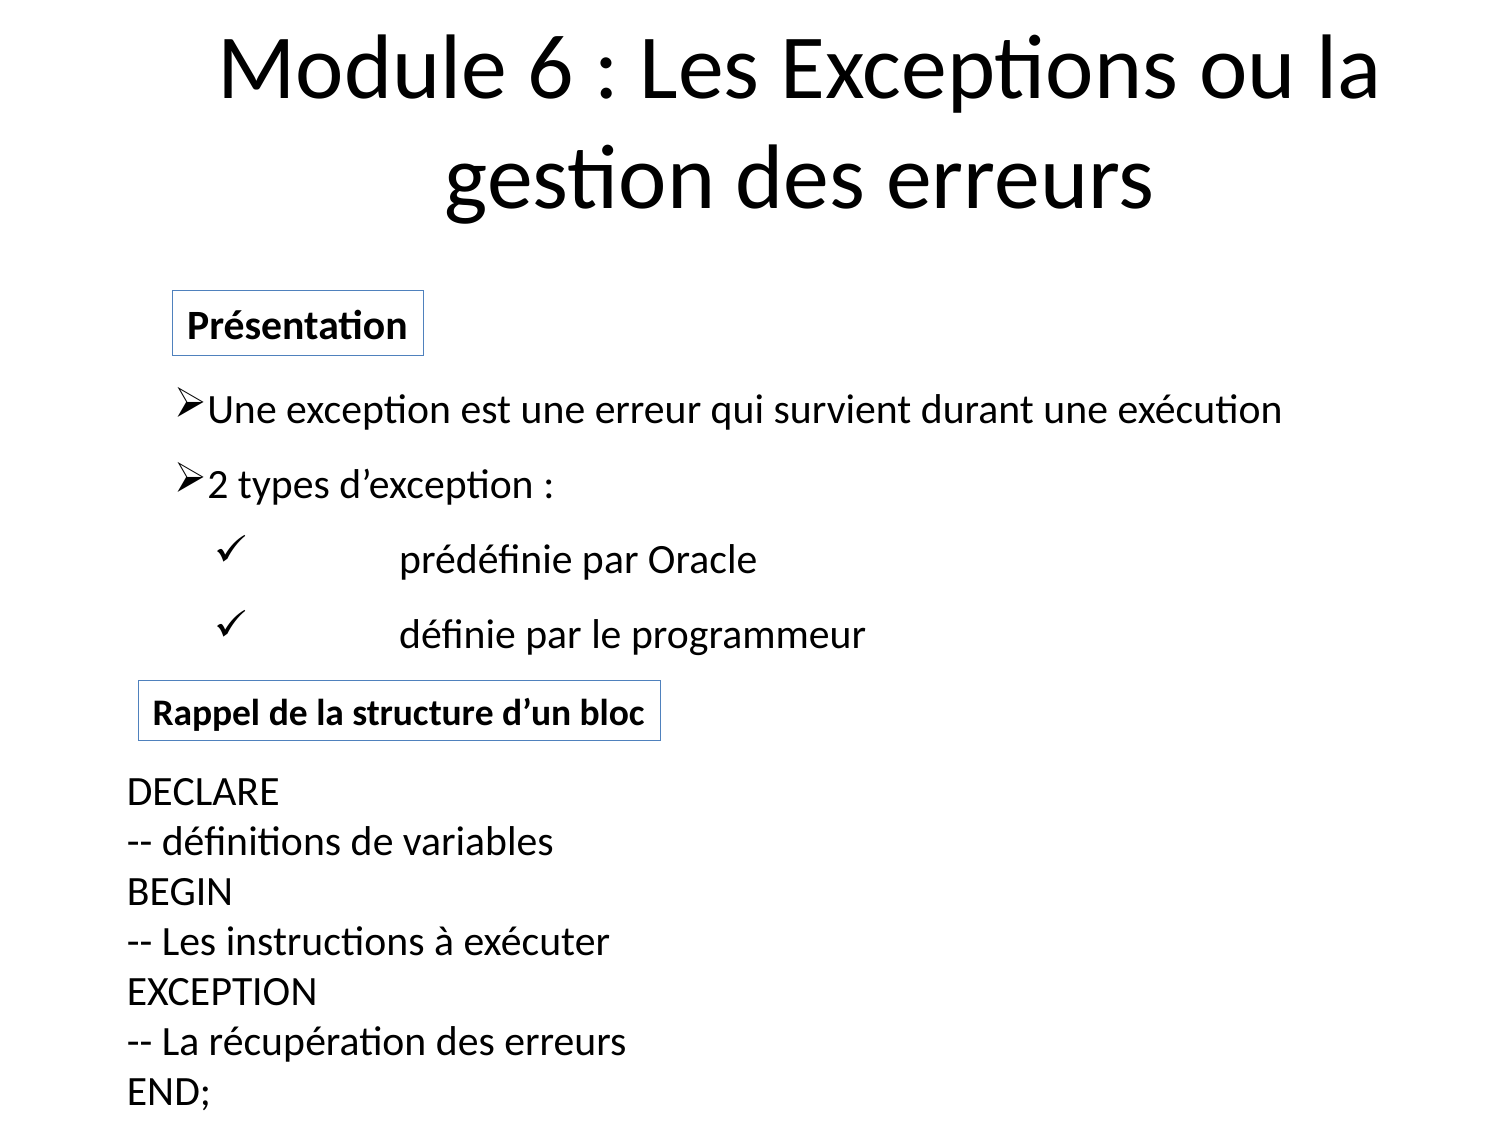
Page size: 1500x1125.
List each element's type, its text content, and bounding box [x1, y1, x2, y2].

text_box Module 6 : Les Exceptions ou la gestion des erreurs [100, 0, 1500, 235]
text_box Présentation [172, 290, 424, 356]
text_box Une exception est une erreur qui survient durant une exécution 2 types d’exception : prédéfinie par Oracle définie par le programmeur [159, 349, 1306, 665]
text_box Rappel de la structure d’un bloc [138, 680, 661, 741]
text_box DECLARE -- définitions de variables BEGIN -- Les instructions à exécuter EXCEPTION -- La récupération des erreurs END; [112, 756, 1341, 1122]
